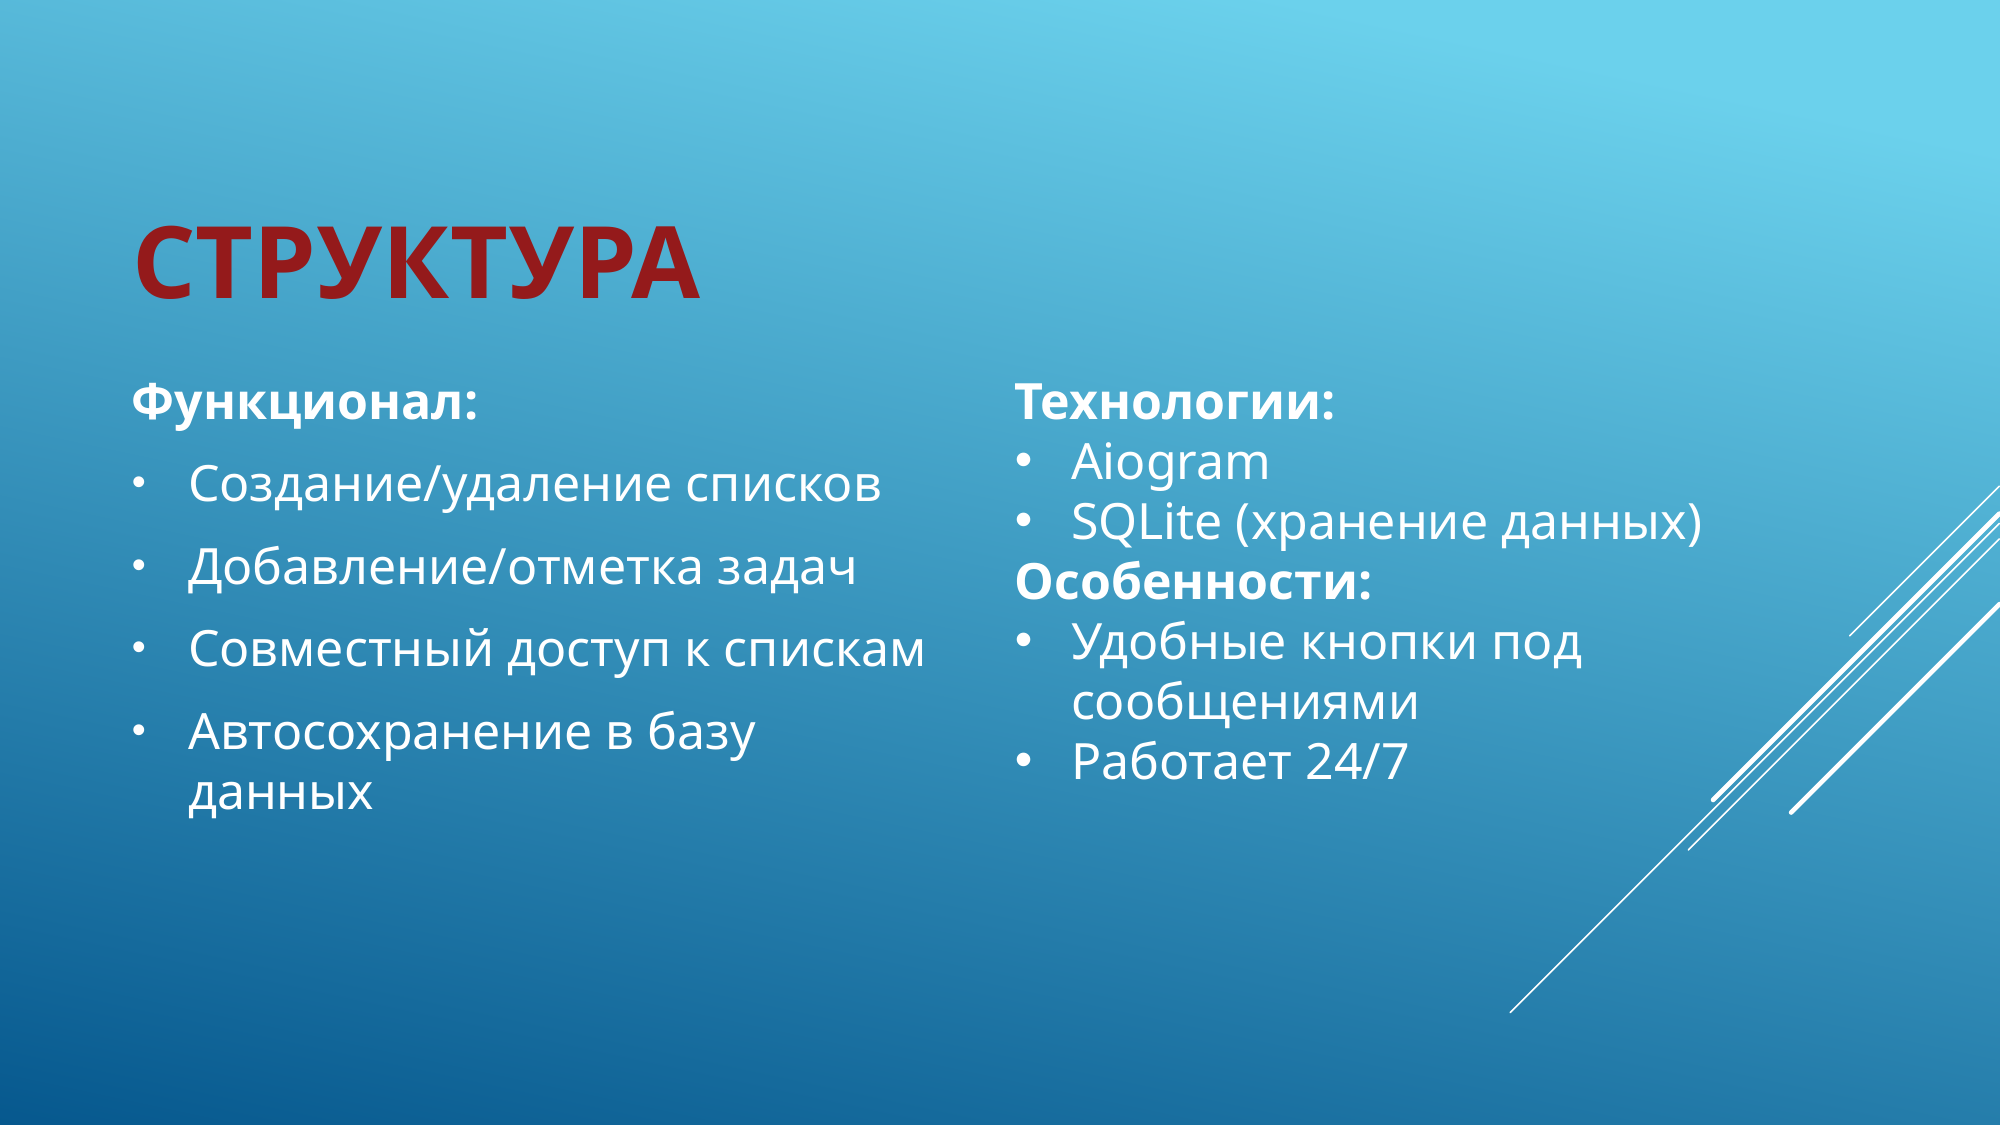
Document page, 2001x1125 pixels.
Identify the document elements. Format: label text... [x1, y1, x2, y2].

list Функционал: Создание/удаление списков Добавление/отметка задач Совместный доступ к спискам Автосохранение в базу данных [116, 361, 965, 987]
title структура [117, 138, 1105, 326]
text_box Технологии: Aiogram SQLite (хранение данных) Особенности: Удобные кнопки под сообщениями Работает 24/7 [999, 361, 1784, 857]
